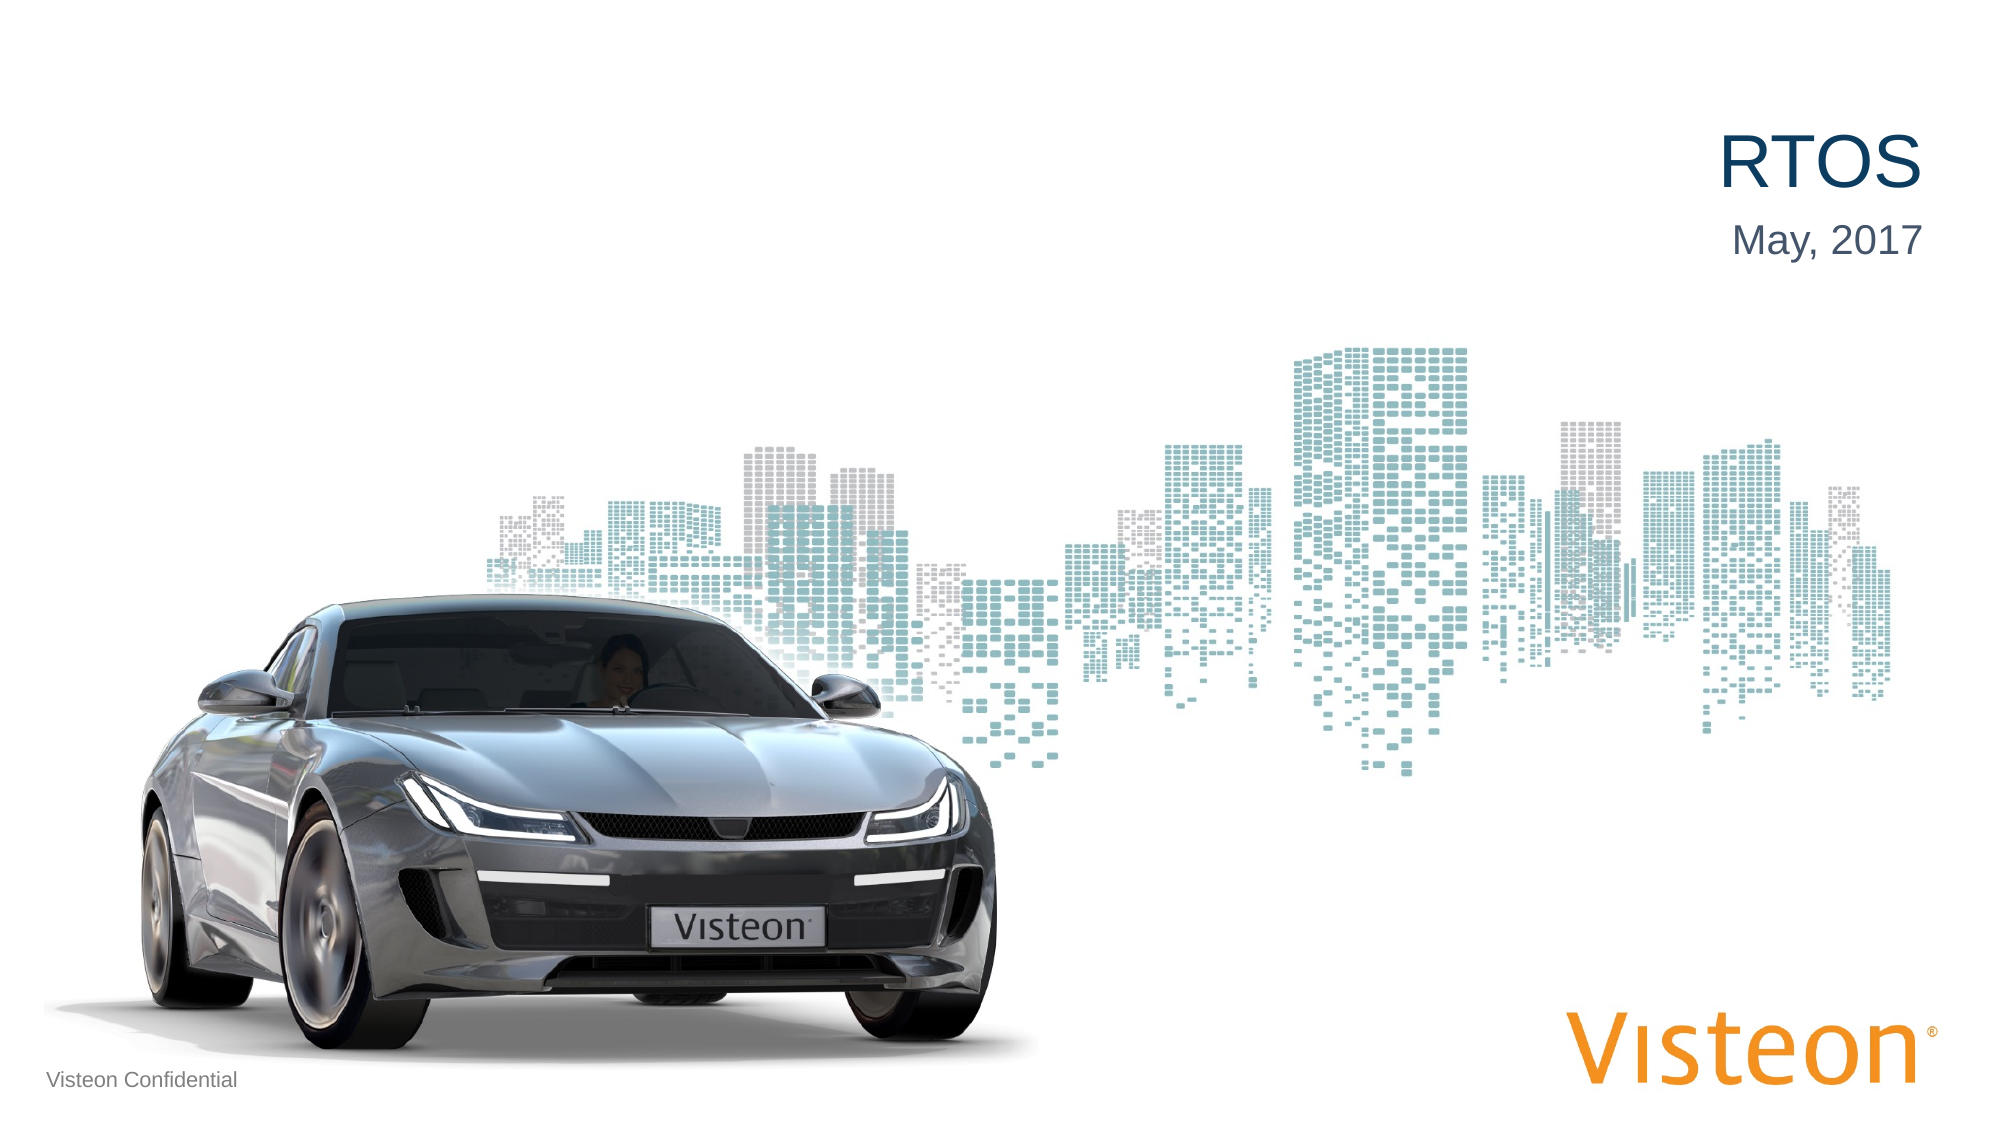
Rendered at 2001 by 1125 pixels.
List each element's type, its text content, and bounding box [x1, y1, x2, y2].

subtitle May, 2017 [75, 211, 1939, 316]
picture [0, 4, 1994, 1125]
title RTOS [75, 27, 1939, 211]
